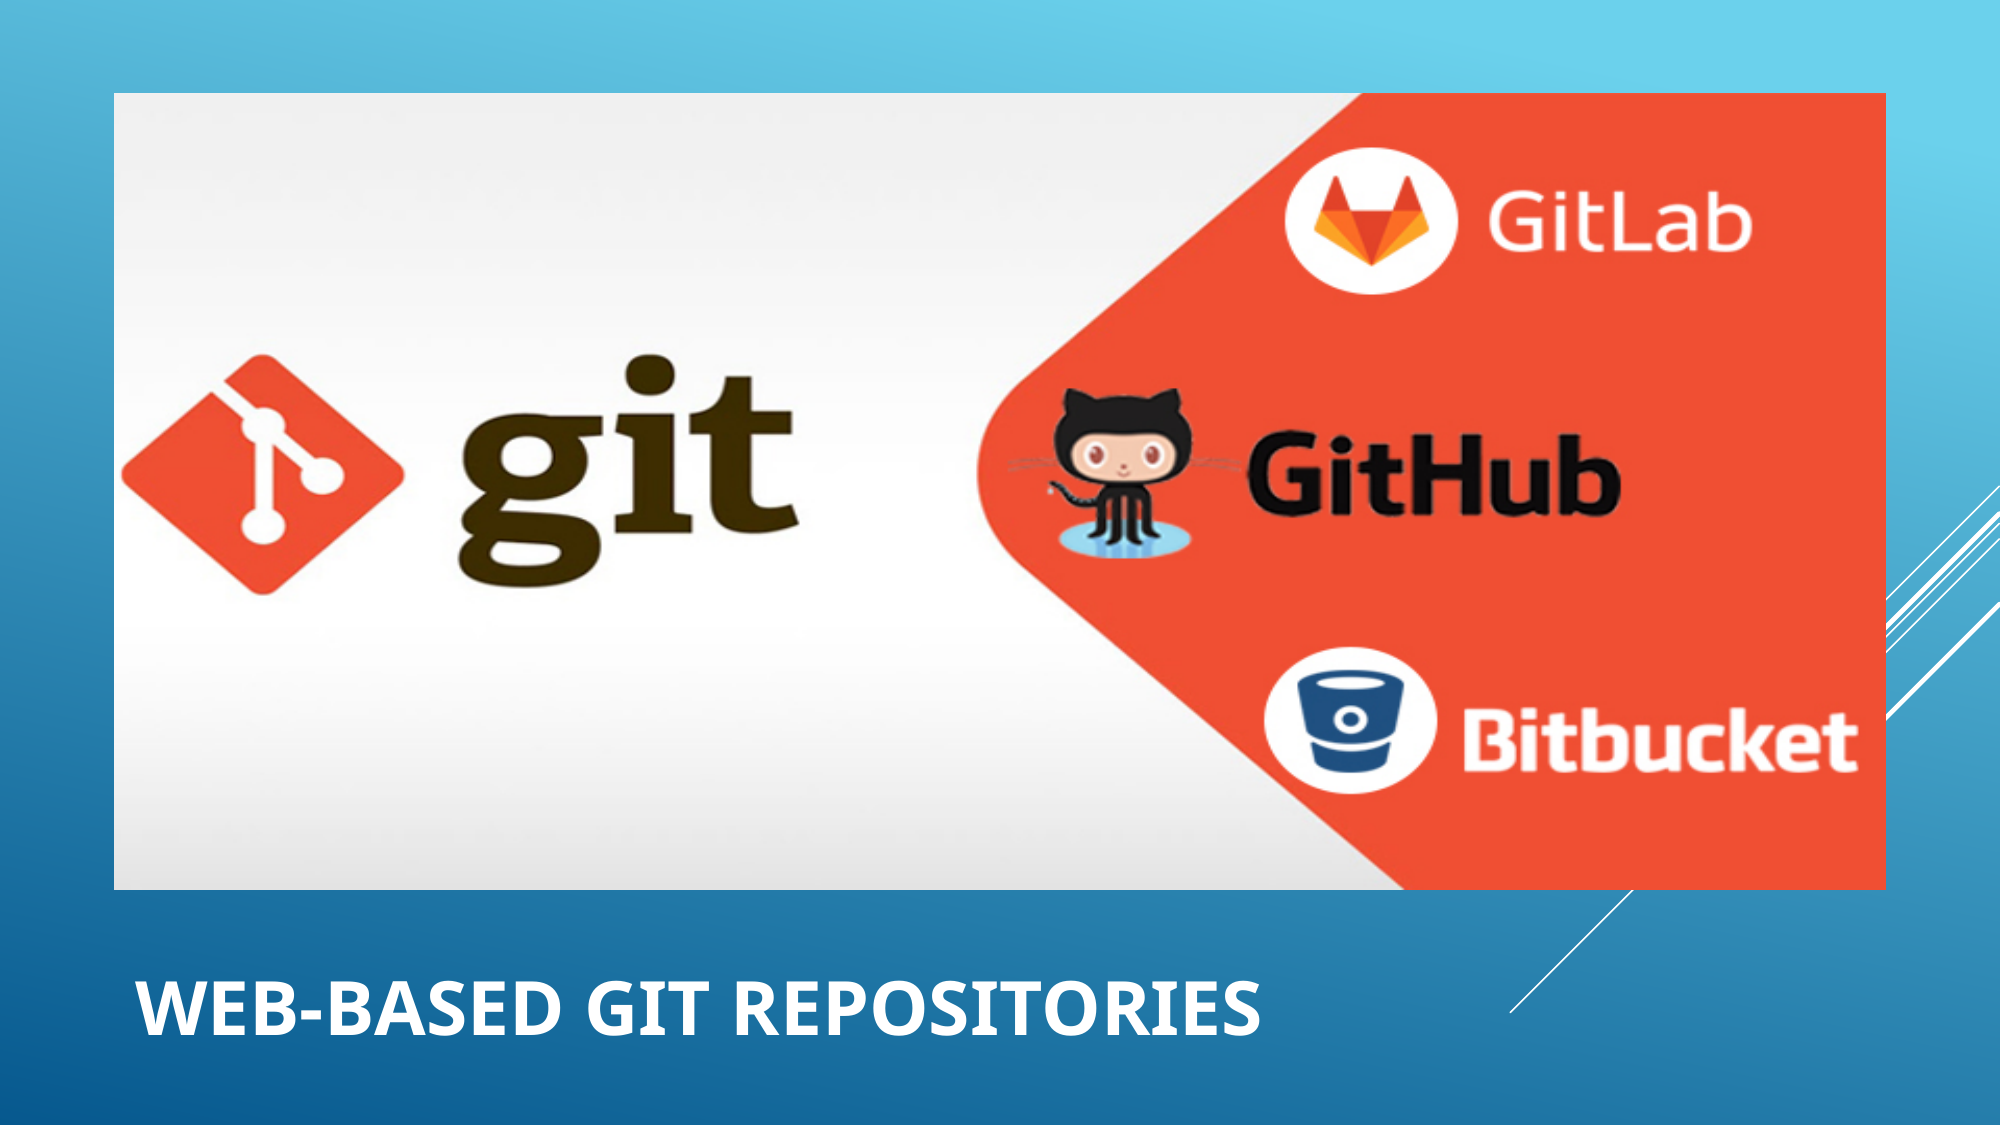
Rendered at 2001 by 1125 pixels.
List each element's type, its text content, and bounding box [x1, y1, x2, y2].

picture [114, 93, 1886, 890]
title WEB-BASED GIT Repositories [119, 951, 1520, 1061]
